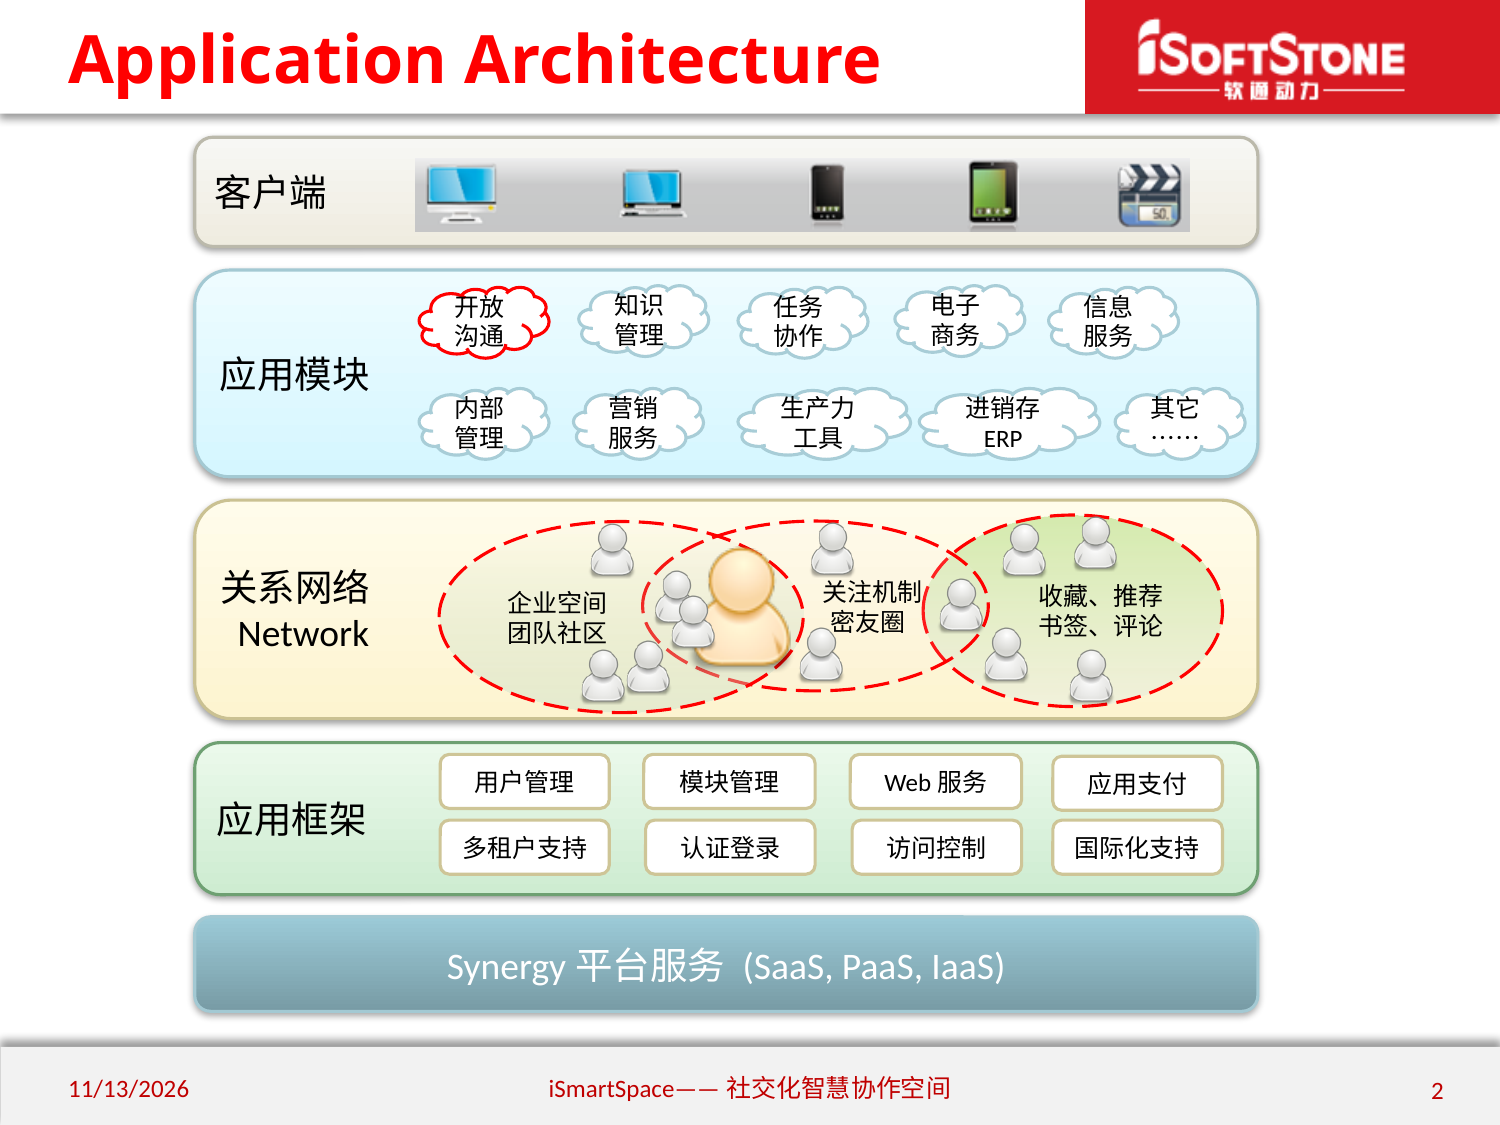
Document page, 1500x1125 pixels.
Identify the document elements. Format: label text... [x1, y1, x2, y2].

text_box 开放沟通 [416, 285, 552, 361]
text_box 任务协作 [735, 285, 871, 361]
picture [415, 158, 1190, 232]
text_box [438, 514, 1223, 713]
text_box 认证登录 [643, 818, 818, 877]
text_box 国际化支持 [1050, 818, 1225, 877]
text_box 内部管理 [416, 386, 552, 462]
text_box 其它 …… [1113, 386, 1248, 462]
text_box 客户端 [193, 136, 1259, 248]
text_box Web服务 [848, 752, 1024, 811]
text_box 应用框架 [193, 741, 1259, 896]
footer iSmartSpace——社交化智慧协作空间 [512, 1057, 988, 1118]
text_box 应用模块 [193, 269, 1259, 478]
text_box 电子商务 [892, 283, 1027, 359]
text_box 关系网络 Network [193, 499, 1259, 720]
text_box 访问控制 [850, 818, 1024, 877]
text_box 营销服务 [571, 386, 706, 462]
slide_number 2 [1108, 1059, 1459, 1120]
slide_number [53, 1057, 404, 1118]
text_box 信息服务 [1046, 285, 1181, 361]
text_box 知识管理 [576, 283, 711, 359]
text_box 进销存 ERP [917, 386, 1102, 462]
title Application Architecture [53, 11, 1459, 102]
text_box Synergy平台服务 (SaaS, PaaS, IaaS) [193, 916, 1259, 1013]
text_box 用户管理 [438, 752, 612, 811]
text_box 应用支付 [1050, 754, 1225, 813]
text_box 生产力工具 [735, 386, 913, 462]
picture [1085, 0, 1500, 114]
text_box 多租户支持 [438, 818, 612, 877]
text_box 模块管理 [641, 752, 818, 811]
